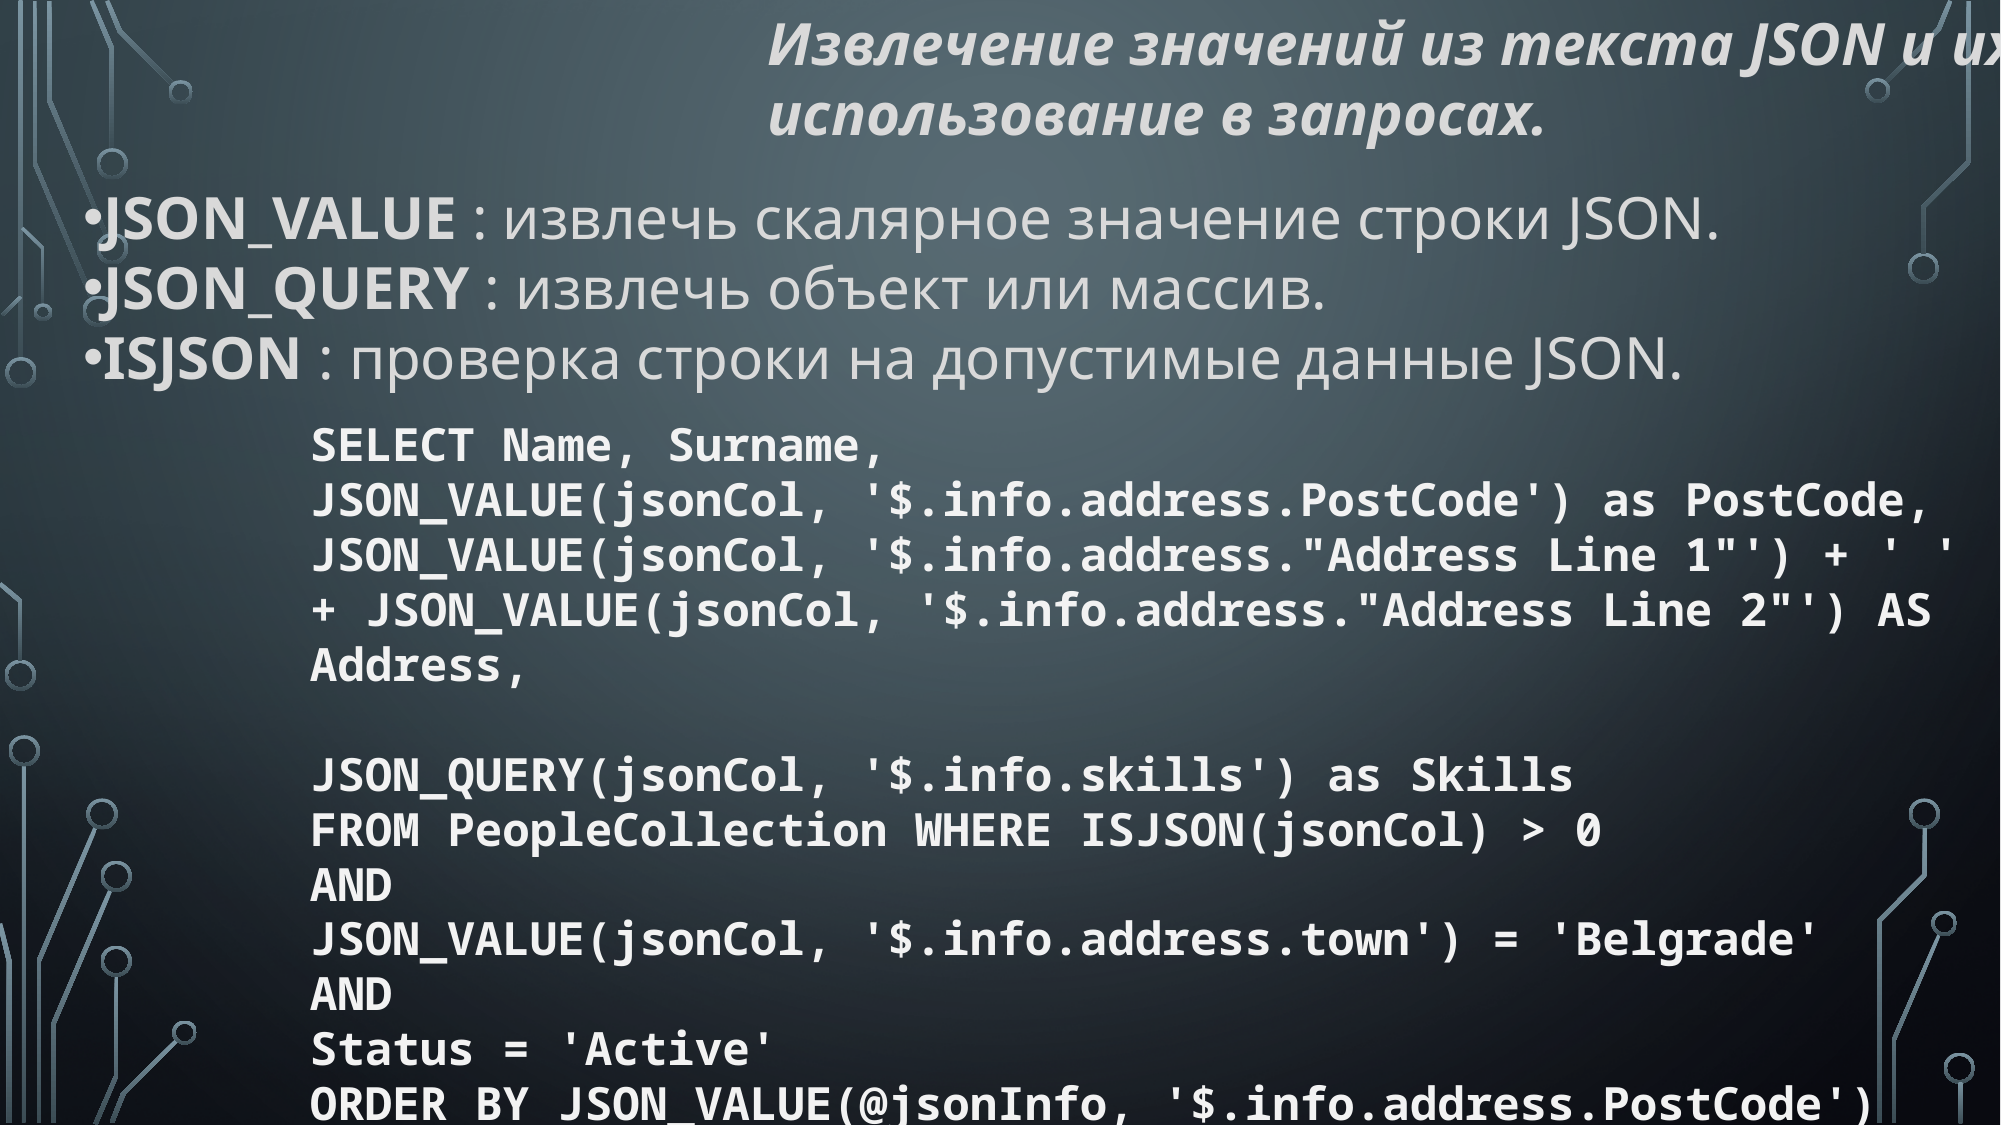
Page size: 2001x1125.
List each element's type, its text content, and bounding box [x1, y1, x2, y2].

text_box JSON_VALUE : извлечь скалярное значение строки JSON. JSON_QUERY : извлечь объект или массив. ISJSON : проверка строки на допустимые данные JSON. [68, 173, 1850, 399]
text_box SELECT Name, Surname, JSON_VALUE(jsonCol, '$.info.address.PostCode') as PostCode, JSON_VALUE(jsonCol, '$.info.address."Address Line 1"') + ' ' + JSON_VALUE(jsonCol, '$.info.address."Address Line 2"') AS Address, JSON_QUERY(jsonCol, '$.info.skills') as Skills FROM PeopleCollection WHERE ISJSON(jsonCol) > 0 AND JSON_VALUE(jsonCol, '$.info.address.town') = 'Belgrade' AND Status = 'Active' ORDER BY JSON_VALUE(@jsonInfo, '$.info.address.PostCode') [295, 407, 2000, 1125]
text_box Извлечение значений из текста JSON и их использование в запросах. [752, 0, 2000, 155]
